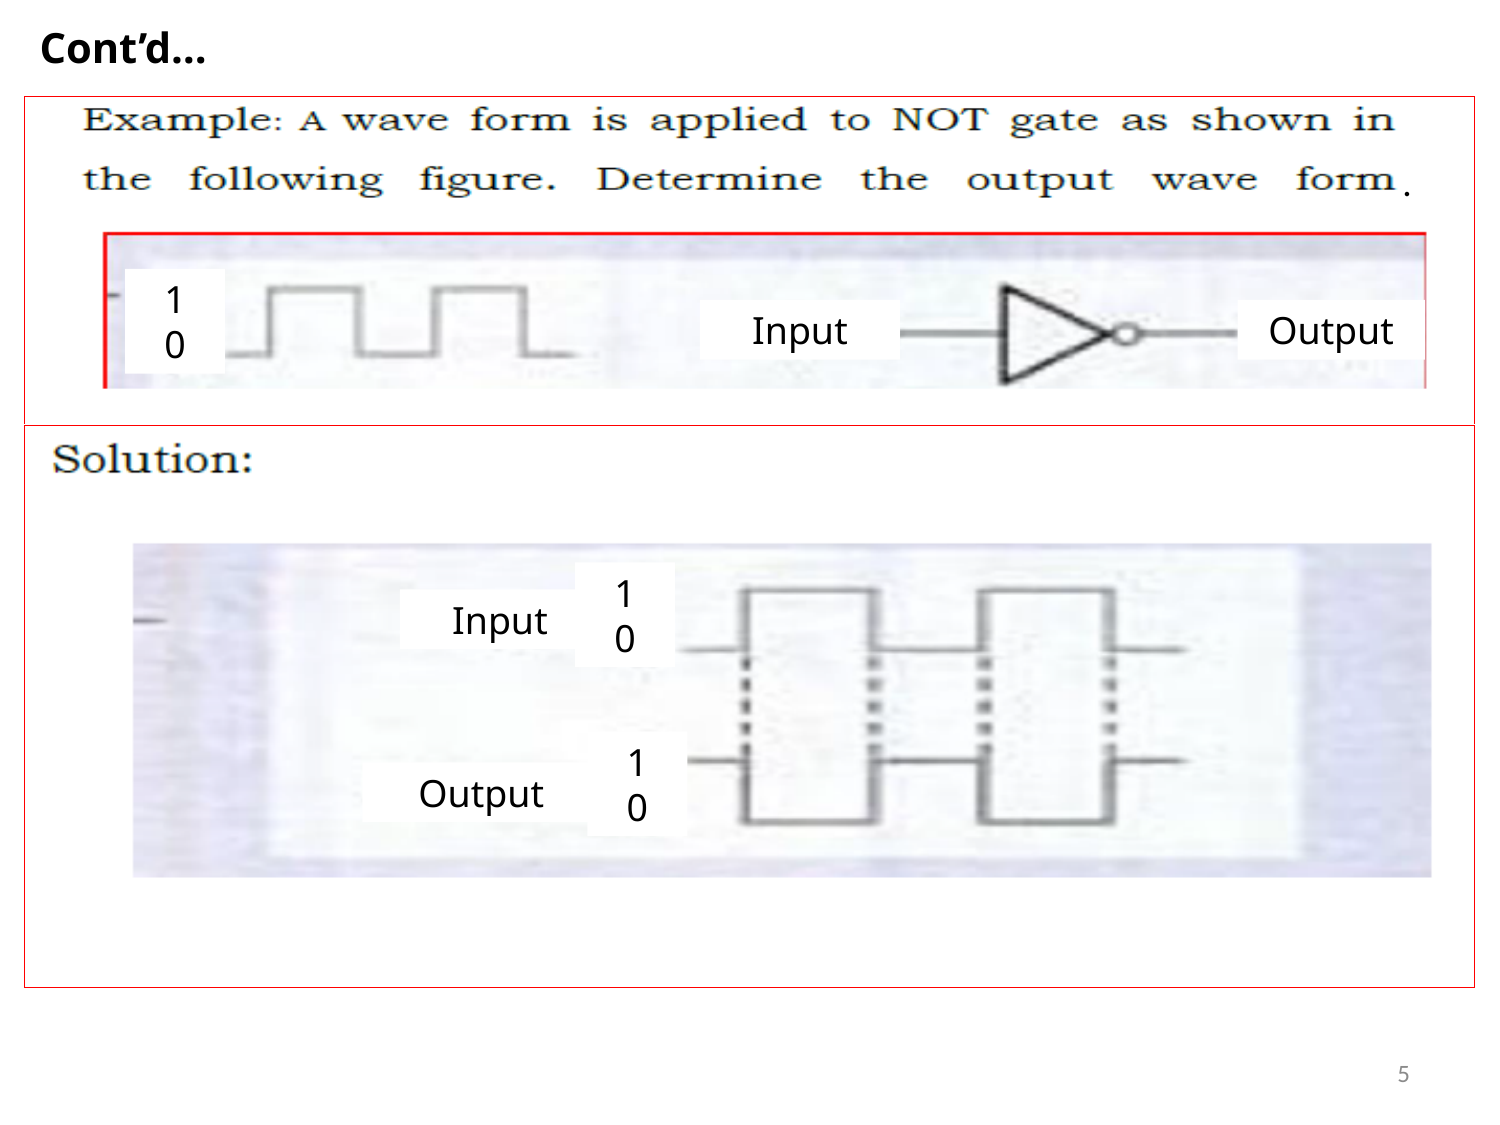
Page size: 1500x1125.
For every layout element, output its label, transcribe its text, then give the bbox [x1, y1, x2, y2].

text_box Cont’d… [24, 14, 338, 80]
slide_number 5 [1074, 1042, 1425, 1103]
picture [24, 96, 1476, 988]
